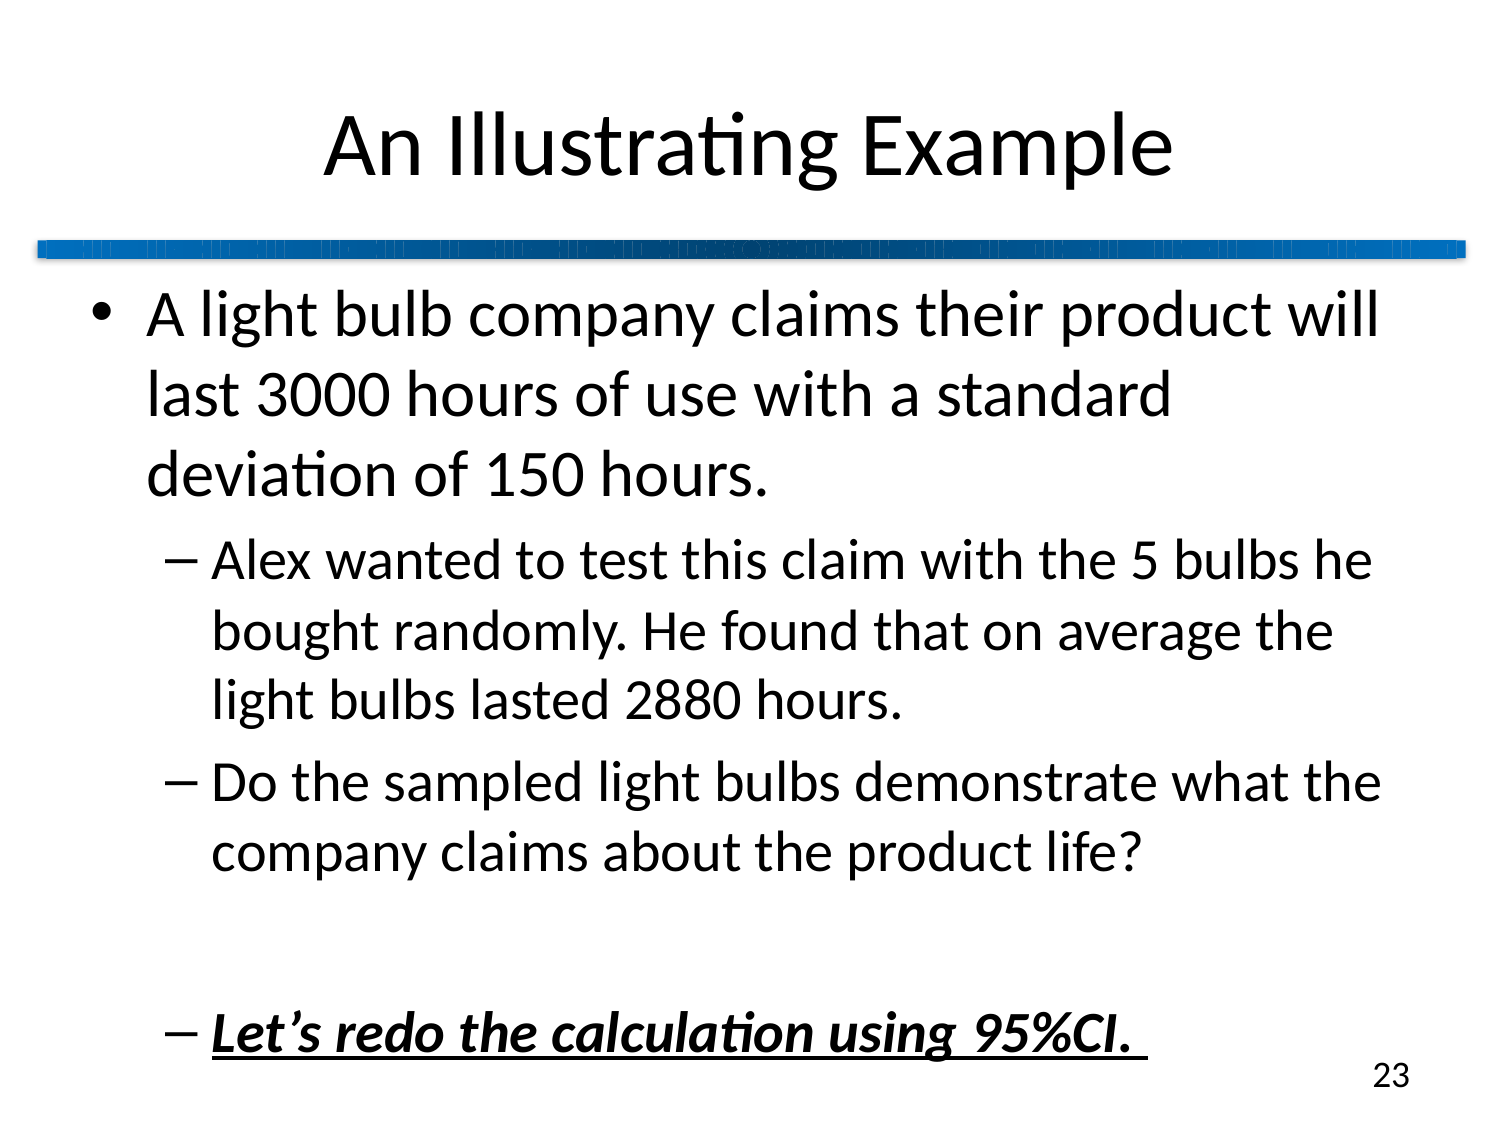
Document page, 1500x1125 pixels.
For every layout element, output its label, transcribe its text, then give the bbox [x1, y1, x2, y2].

list A light bulb company claims their product will last 3000 hours of use with a standard deviation of 150 hours. Alex wanted to test this claim with the 5 bulbs he bought randomly. He found that on average the light bulbs lasted 2880 hours. Do the sampled light bulbs demonstrate what the company claims about the product life? Let’s redo the calculation using 95%CI. [75, 262, 1425, 1093]
slide_number 23 [1074, 1042, 1425, 1103]
title An Illustrating Example [75, 45, 1425, 233]
